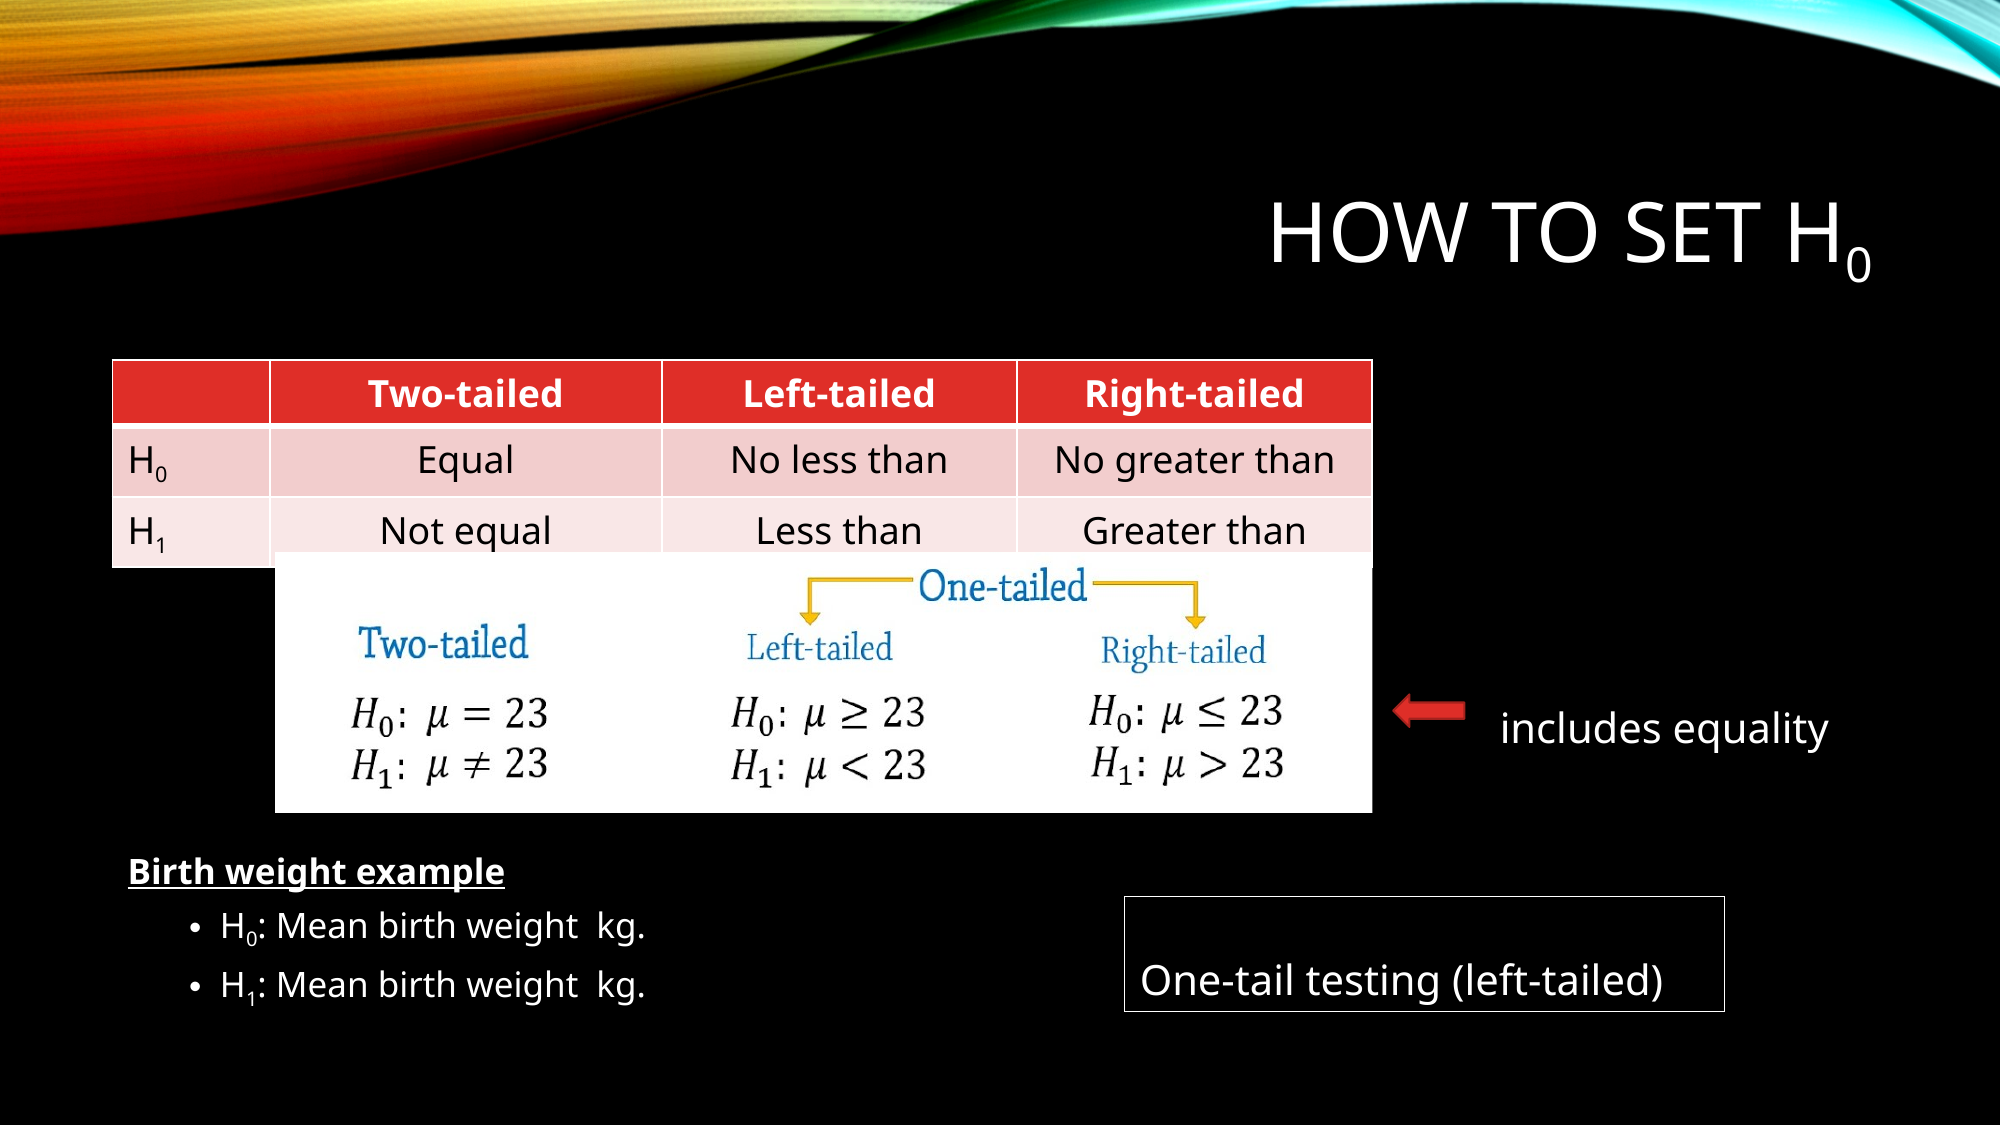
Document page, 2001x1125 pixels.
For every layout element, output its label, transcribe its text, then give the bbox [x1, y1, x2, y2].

table_cell No greater than [1018, 429, 1371, 496]
table_cell Equal [271, 429, 661, 496]
table_header Two-tailed [271, 361, 661, 423]
picture [0, 0, 2000, 237]
table_cell No less than [663, 429, 1016, 496]
table_cell H0 [113, 429, 269, 496]
table_cell H1 [113, 498, 269, 566]
table_cell Not equal [271, 498, 661, 566]
picture [274, 552, 1373, 813]
table_cell Greater than [1018, 498, 1371, 552]
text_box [1392, 644, 1859, 745]
title How to set h0 [474, 125, 1888, 338]
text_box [112, 837, 1863, 1021]
table_header Left-tailed [663, 361, 1016, 423]
table_header Right-tailed [1018, 361, 1371, 423]
table_cell Less than [663, 498, 1016, 552]
table_header [113, 361, 269, 423]
